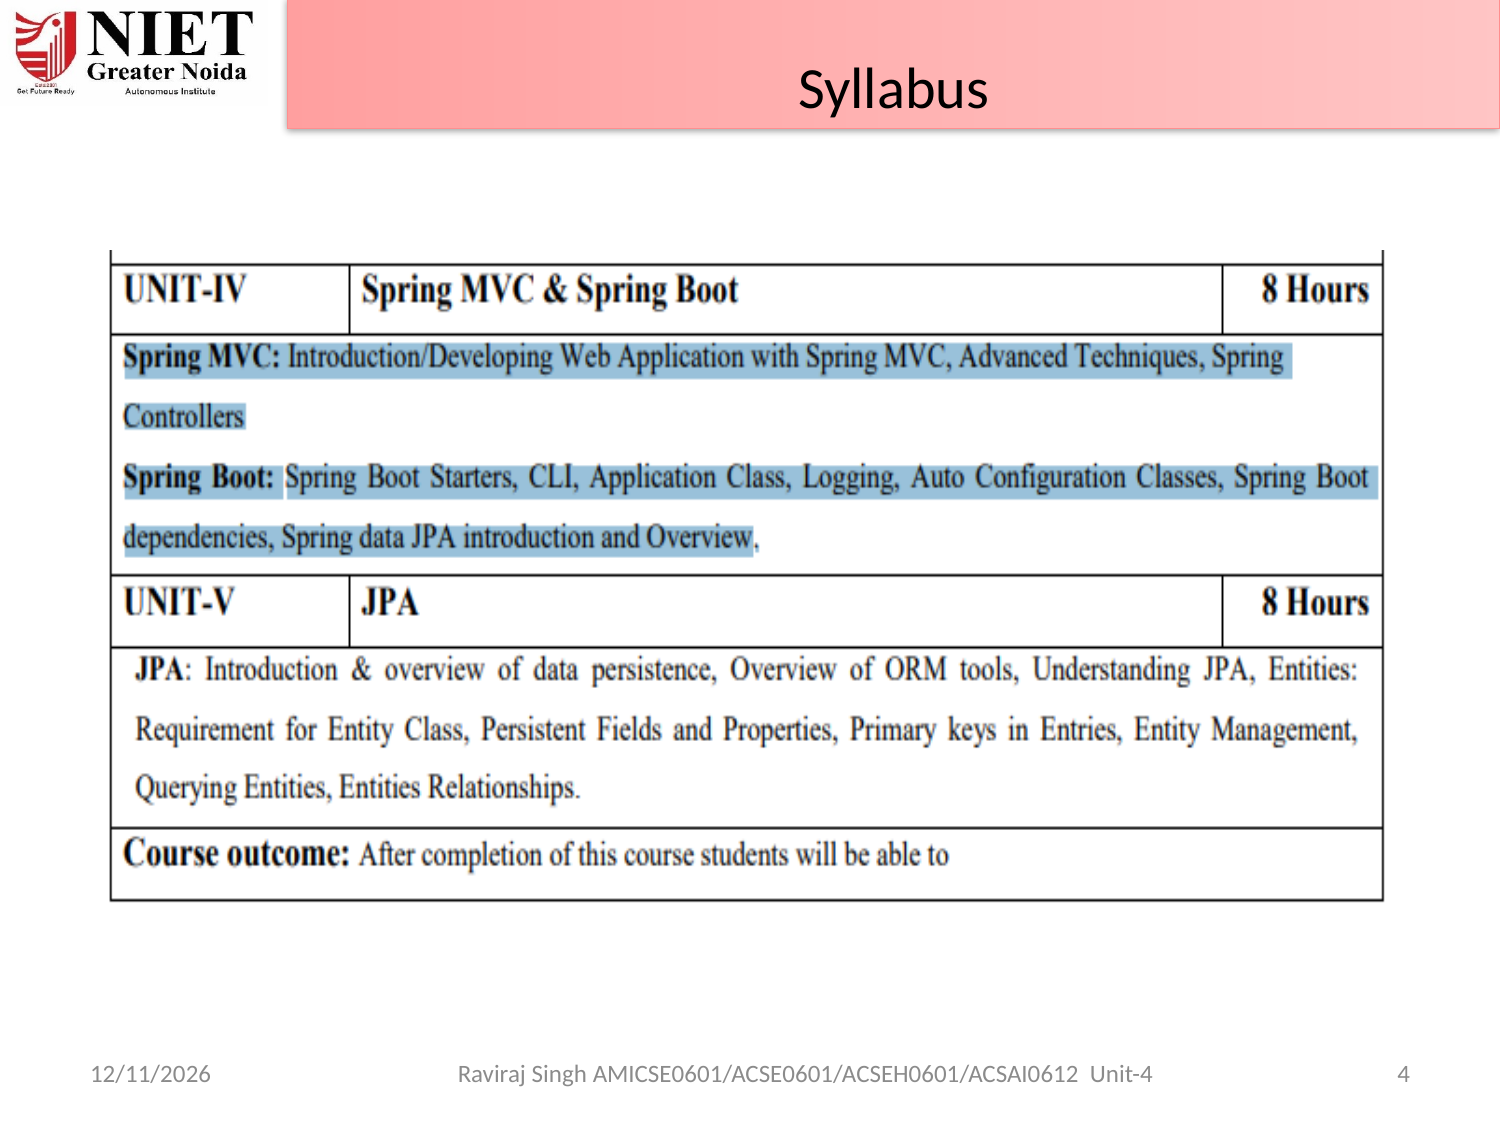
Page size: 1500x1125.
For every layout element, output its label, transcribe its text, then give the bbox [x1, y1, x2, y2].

picture [93, 250, 1407, 944]
picture [0, 0, 269, 106]
text_box Syllabus [287, 0, 1500, 129]
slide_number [75, 1042, 337, 1103]
footer Raviraj Singh AMICSE0601/ACSE0601/ACSEH0601/ACSAI0612 Unit-4 [337, 1042, 1074, 1103]
slide_number 4 [1074, 1042, 1425, 1103]
